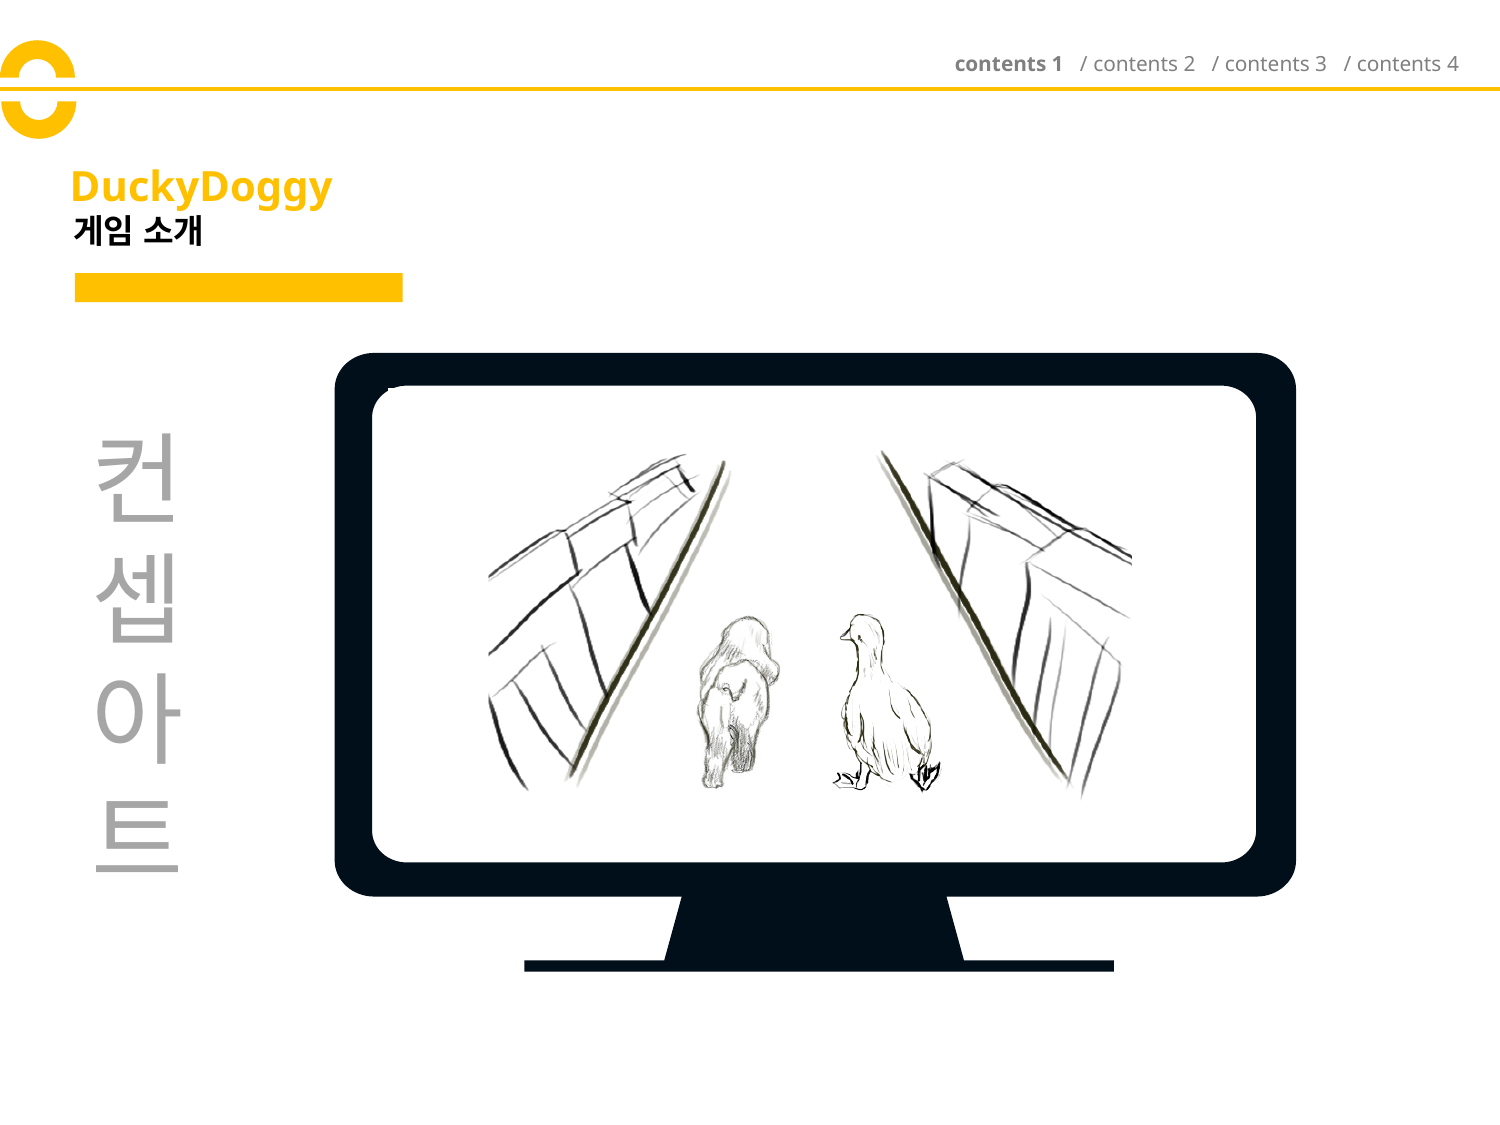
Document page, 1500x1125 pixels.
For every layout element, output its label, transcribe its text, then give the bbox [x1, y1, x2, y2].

text_box [0, 39, 76, 79]
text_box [334, 352, 1297, 972]
text_box [0, 100, 78, 140]
text_box 게임 소개 [58, 202, 487, 258]
text_box contents 1 / contents 2 / contents 3 / contents 4 [919, 43, 1474, 83]
text_box [74, 272, 404, 303]
picture [388, 388, 1232, 841]
title DuckyDoggy [54, 166, 632, 210]
text_box 컨셉아트 [76, 409, 204, 904]
